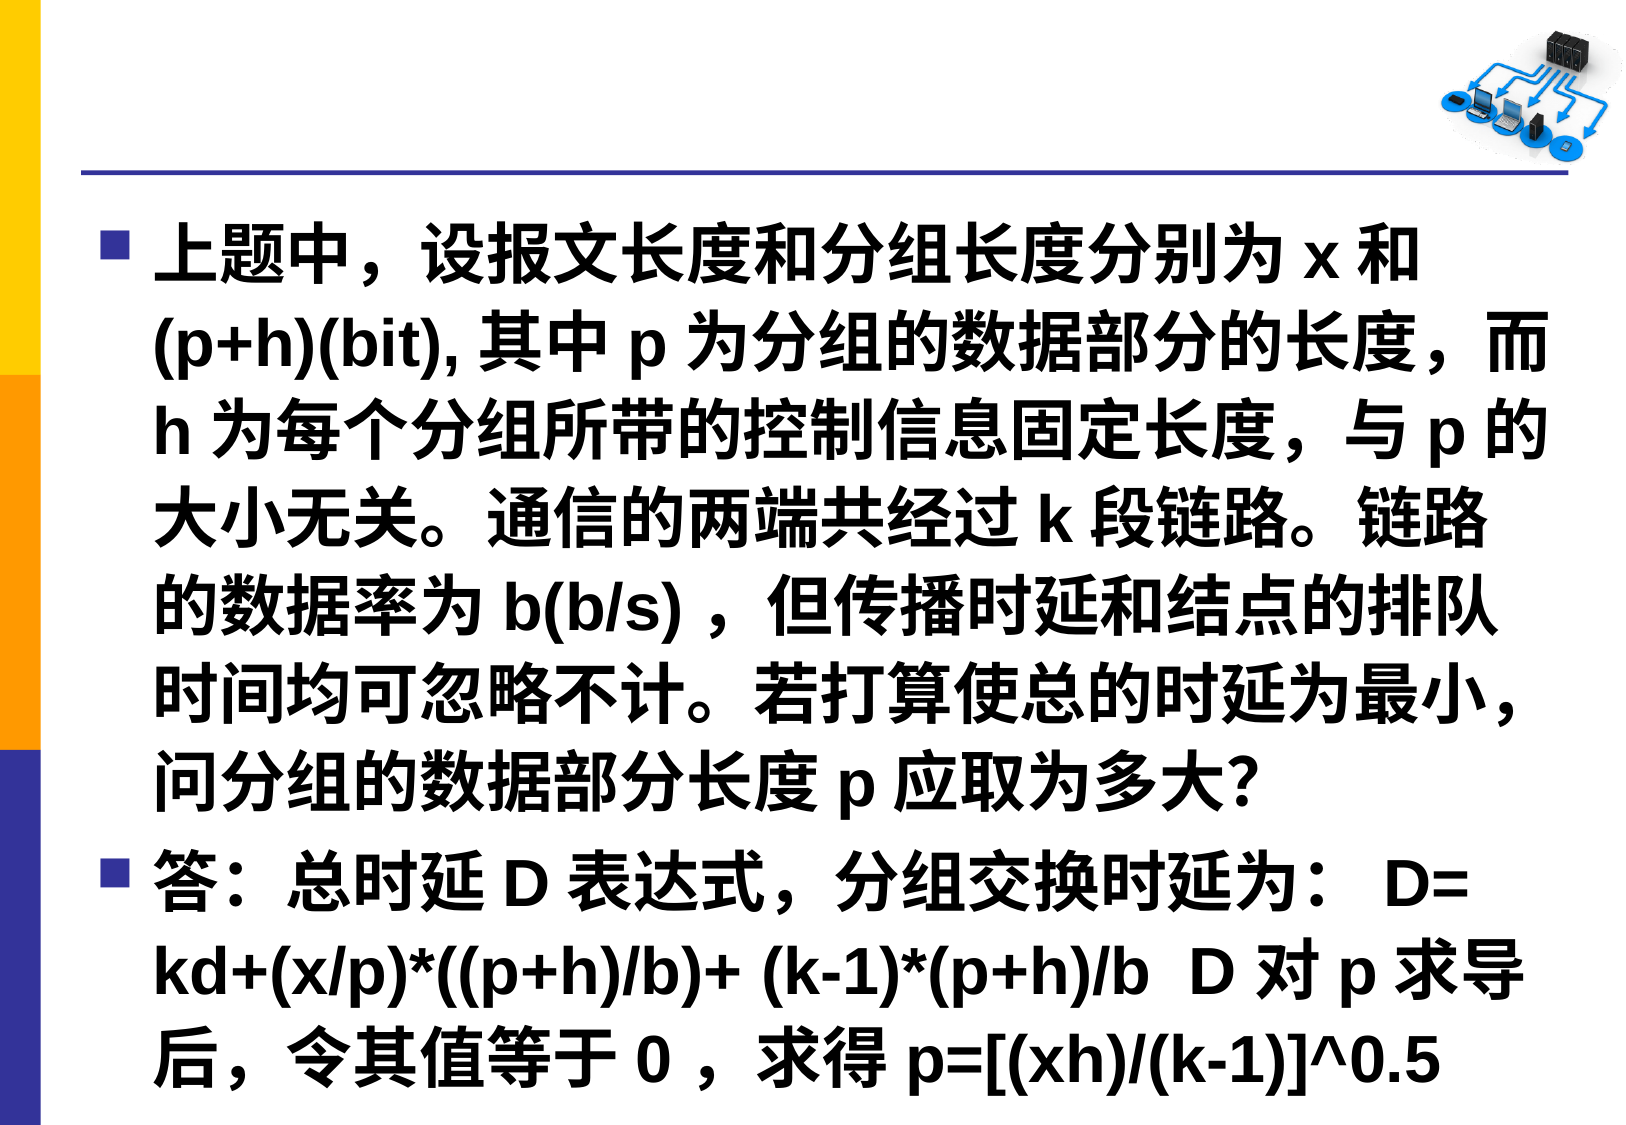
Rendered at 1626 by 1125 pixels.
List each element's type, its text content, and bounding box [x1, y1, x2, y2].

picture [1438, 30, 1624, 165]
list 上题中，设报文长度和分组长度分别为x和(p+h)(bit),其中p为分组的数据部分的长度，而h为每个分组所带的控制信息固定长度，与p的大小无关。通信的两端共经过k段链路。链路的数据率为b(b/s)，但传播时延和结点的排队时间均可忽略不计。若打算使总的时延为最小，问分组的数据部分长度p应取为多大？ 答：总时延D表达式，分组交换时延为：D= kd+(x/p)*((p+h)/b)+ (k-1)*(p+h)/b D对p求导后，令其值等于0，求得p=[(xh)/(k-1)]^0.5 [81, 196, 1569, 1006]
